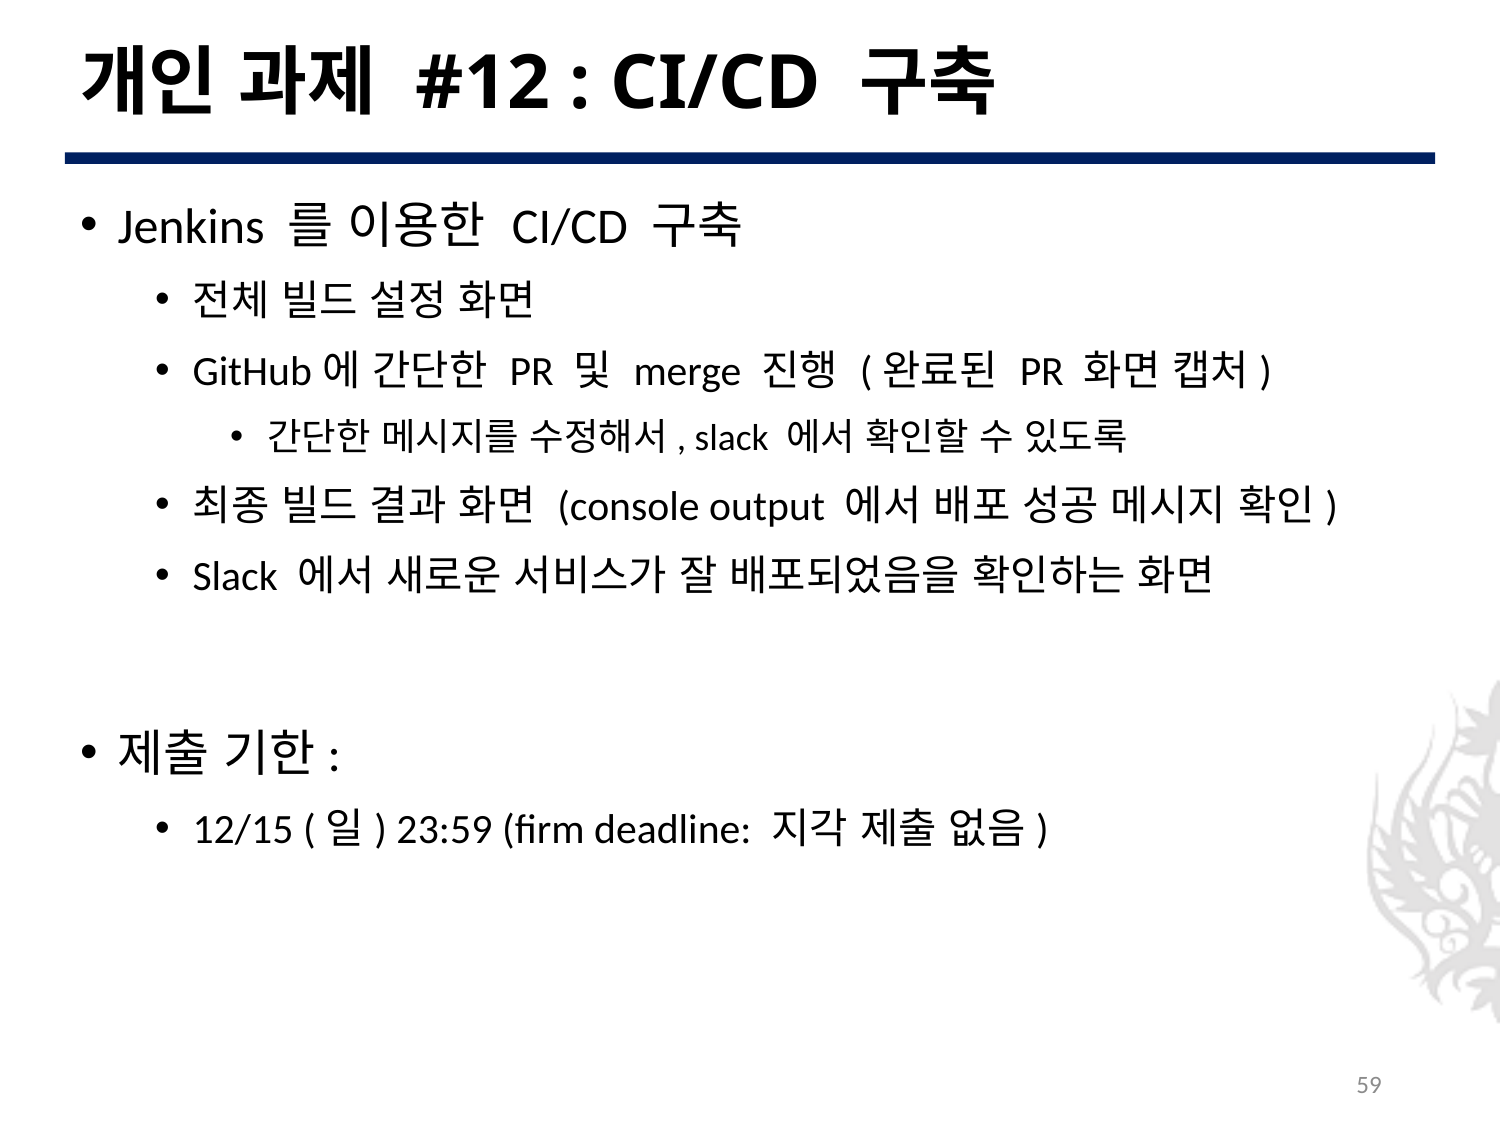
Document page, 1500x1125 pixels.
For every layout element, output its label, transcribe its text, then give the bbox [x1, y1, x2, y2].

title 개인 과제 #12 : CI/CD 구축 [64, 26, 1436, 143]
list Jenkins 를 이용한 CI/CD 구축 전체 빌드 설정 화면 GitHub에 간단한 PR 및 merge 진행 (완료된 PR 화면 캡처) 간단한 메시지를 수정해서, slack 에서 확인할 수 있도록 최종 빌드 결과 화면 (console output 에서 배포 성공 메시지 확인) Slack 에서 새로운 서비스가 잘 배포되었음을 확인하는 화면 제출 기한: 12/15 (일) 23:59 (firm deadline: 지각 제출 없음) [64, 173, 1436, 1039]
slide_number 59 [1059, 1057, 1397, 1111]
